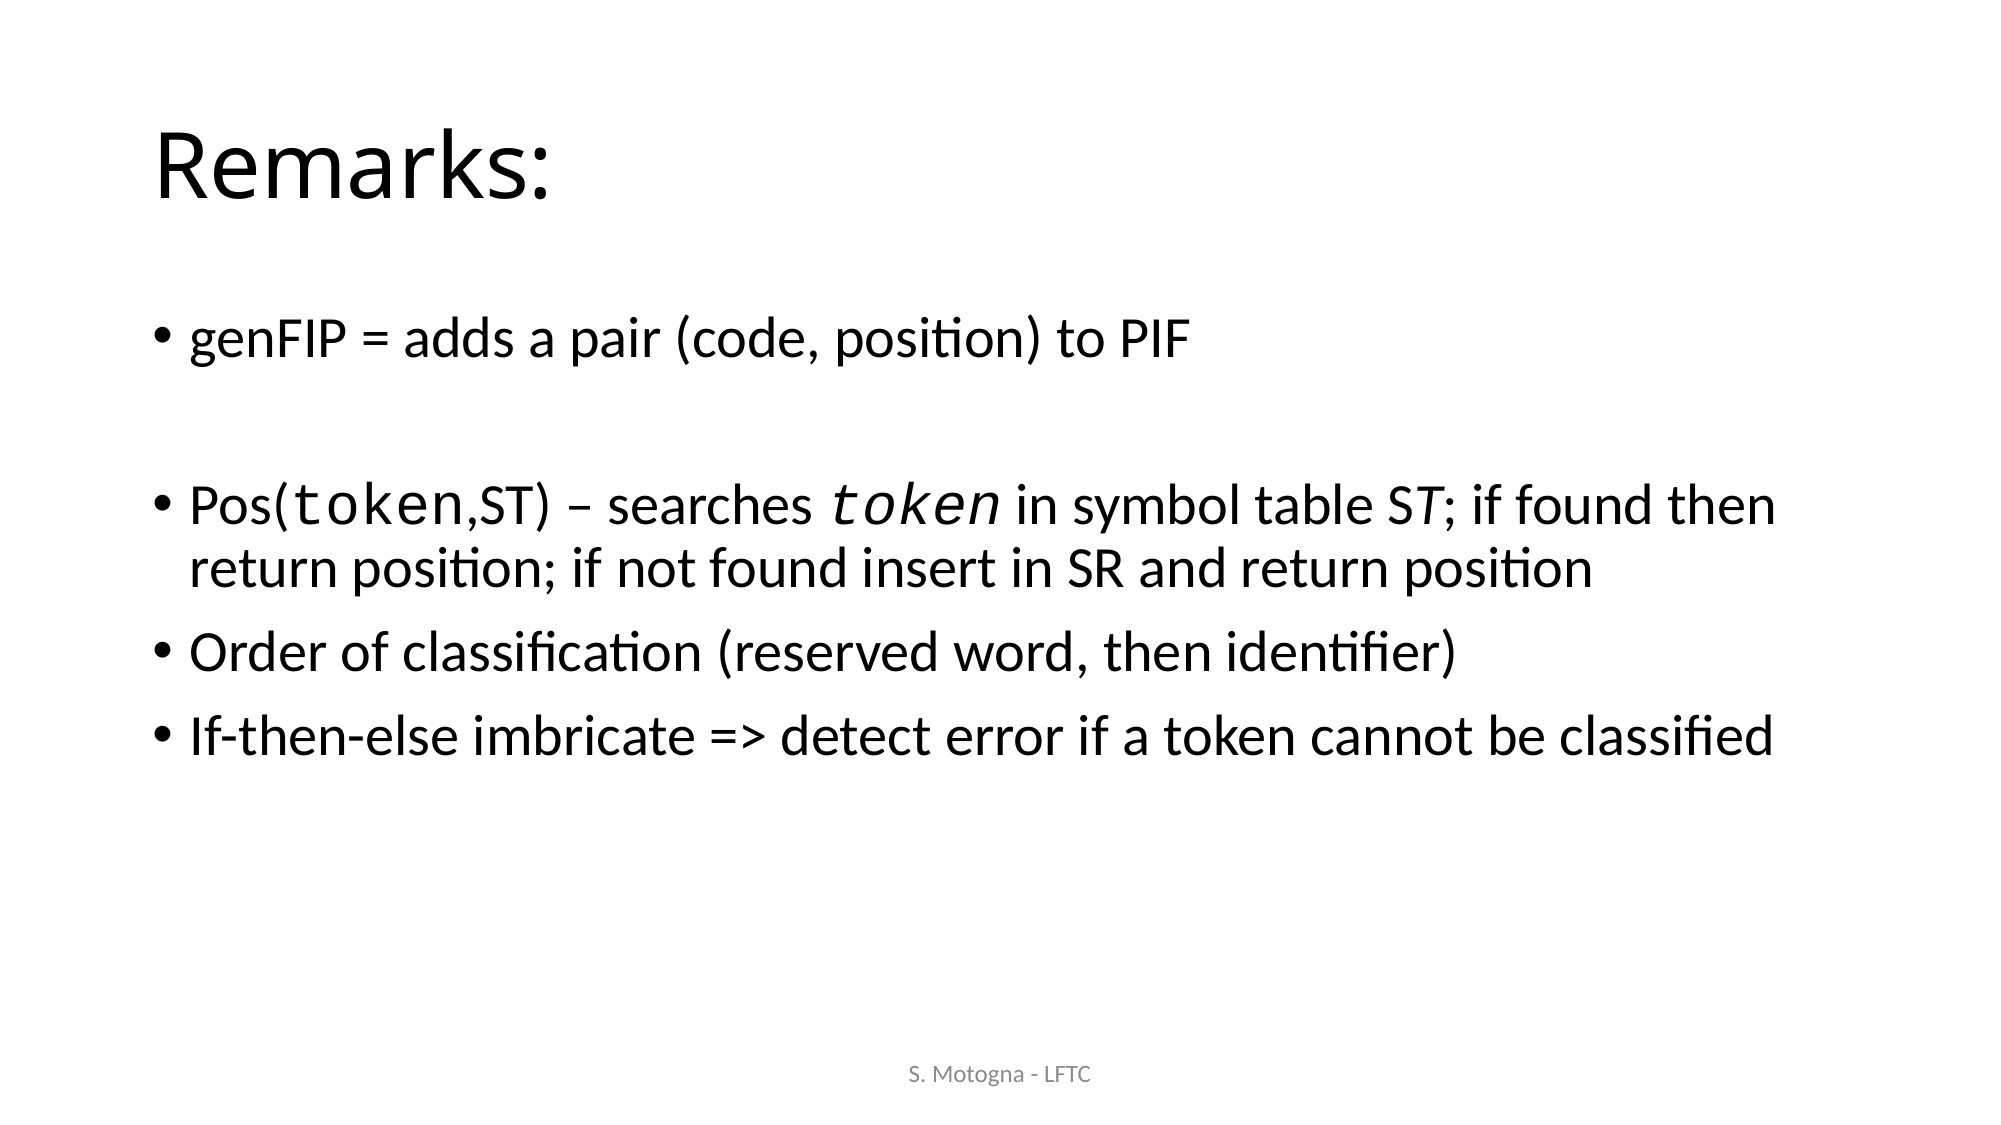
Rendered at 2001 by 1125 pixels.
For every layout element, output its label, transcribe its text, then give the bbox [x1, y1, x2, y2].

list genFIP = adds a pair (code, position) to PIF Pos(token,ST) – searches token in symbol table ST; if found then return position; if not found insert in SR and return position Order of classification (reserved word, then identifier) If-then-else imbricate => detect error if a token cannot be classified [137, 299, 1863, 1014]
footer S. Motogna - LFTC [662, 1042, 1338, 1103]
title Remarks: [137, 59, 1863, 278]
